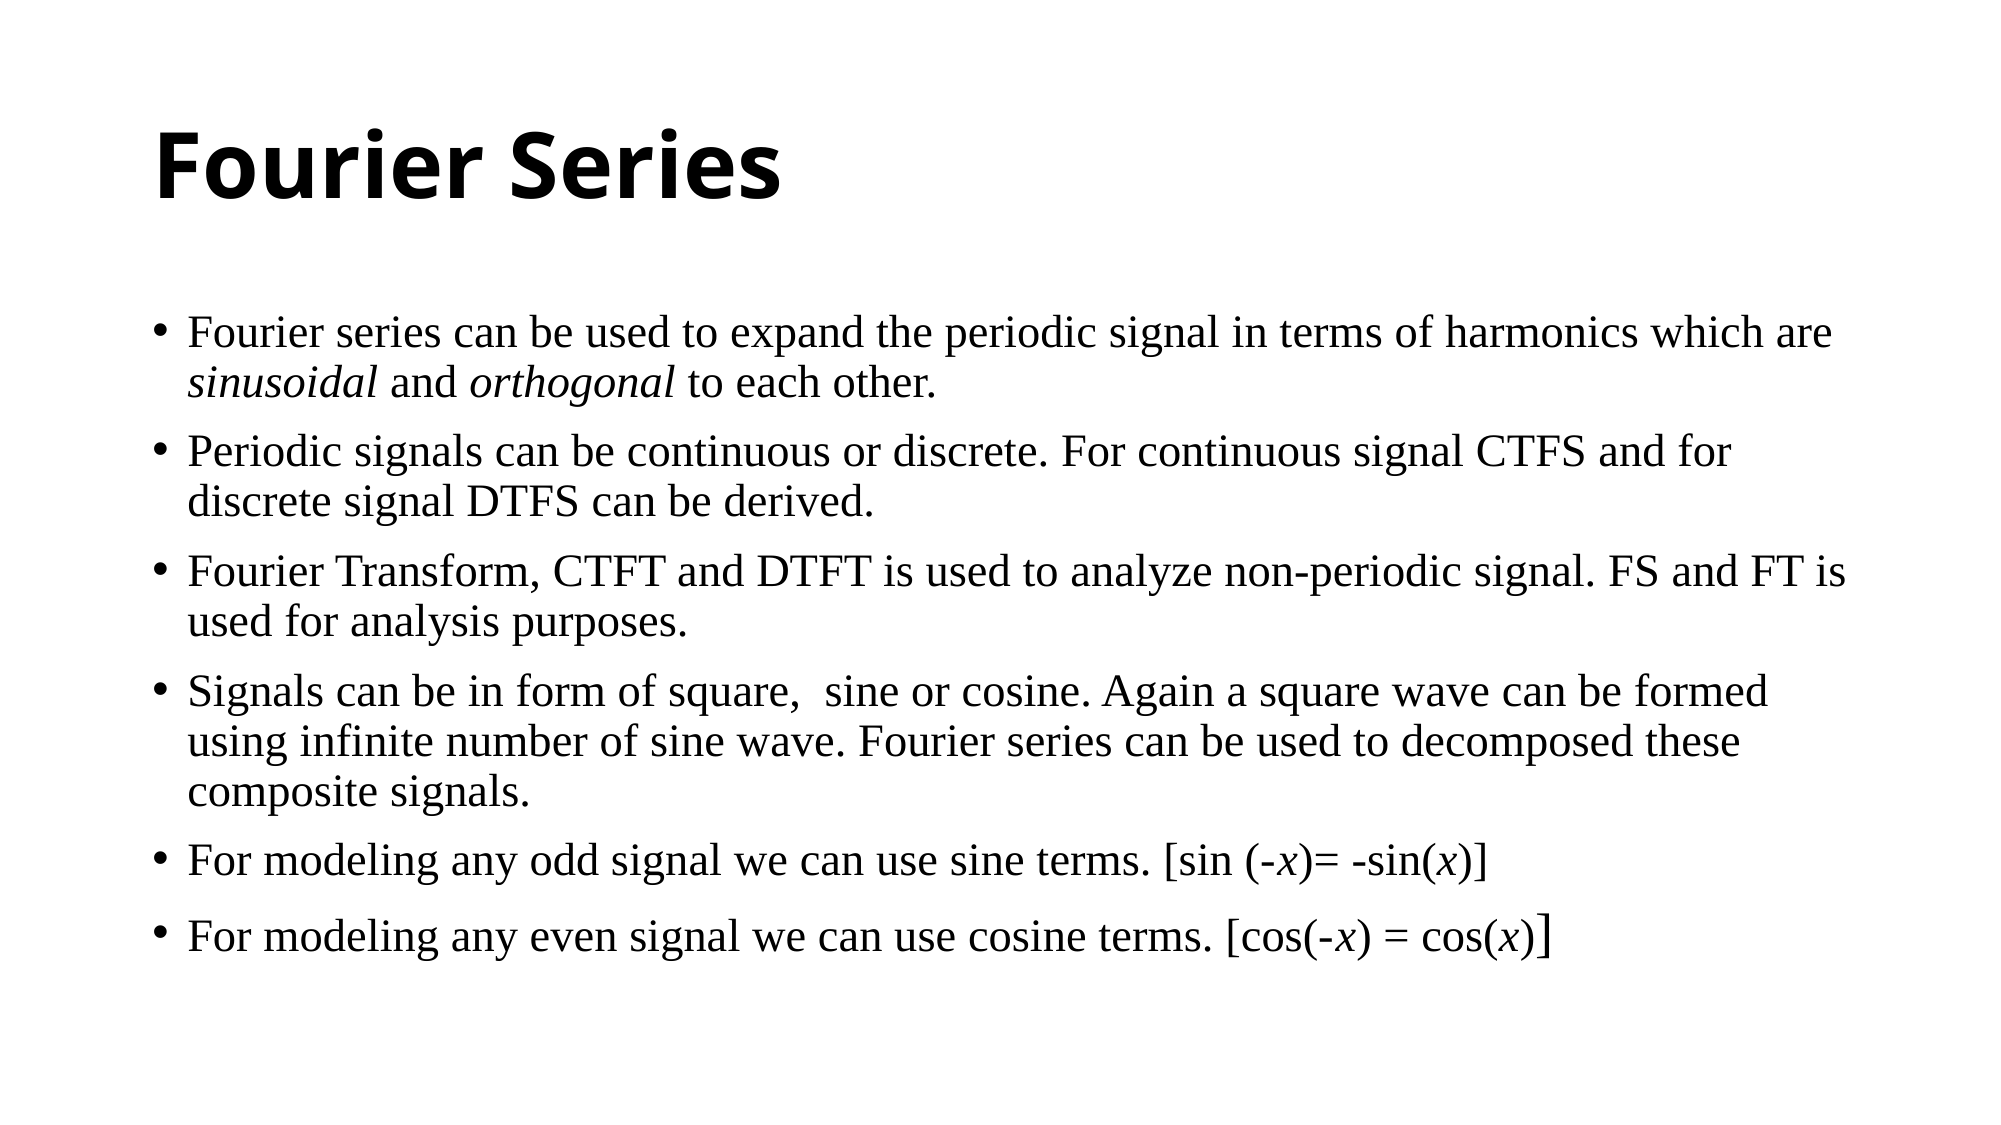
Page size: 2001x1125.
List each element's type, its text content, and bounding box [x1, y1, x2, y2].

list Fourier series can be used to expand the periodic signal in terms of harmonics which are sinusoidal and orthogonal to each other. Periodic signals can be continuous or discrete. For continuous signal CTFS and for discrete signal DTFS can be derived. Fourier Transform, CTFT and DTFT is used to analyze non-periodic signal. FS and FT is used for analysis purposes. Signals can be in form of square, sine or cosine. Again a square wave can be formed using infinite number of sine wave. Fourier series can be used to decomposed these composite signals. For modeling any odd signal we can use sine terms. [sin (-x)= -sin(x)] For modeling any even signal we can use cosine terms. [cos(-x) = cos(x)] [137, 299, 1875, 976]
title Fourier Series [137, 59, 1863, 278]
